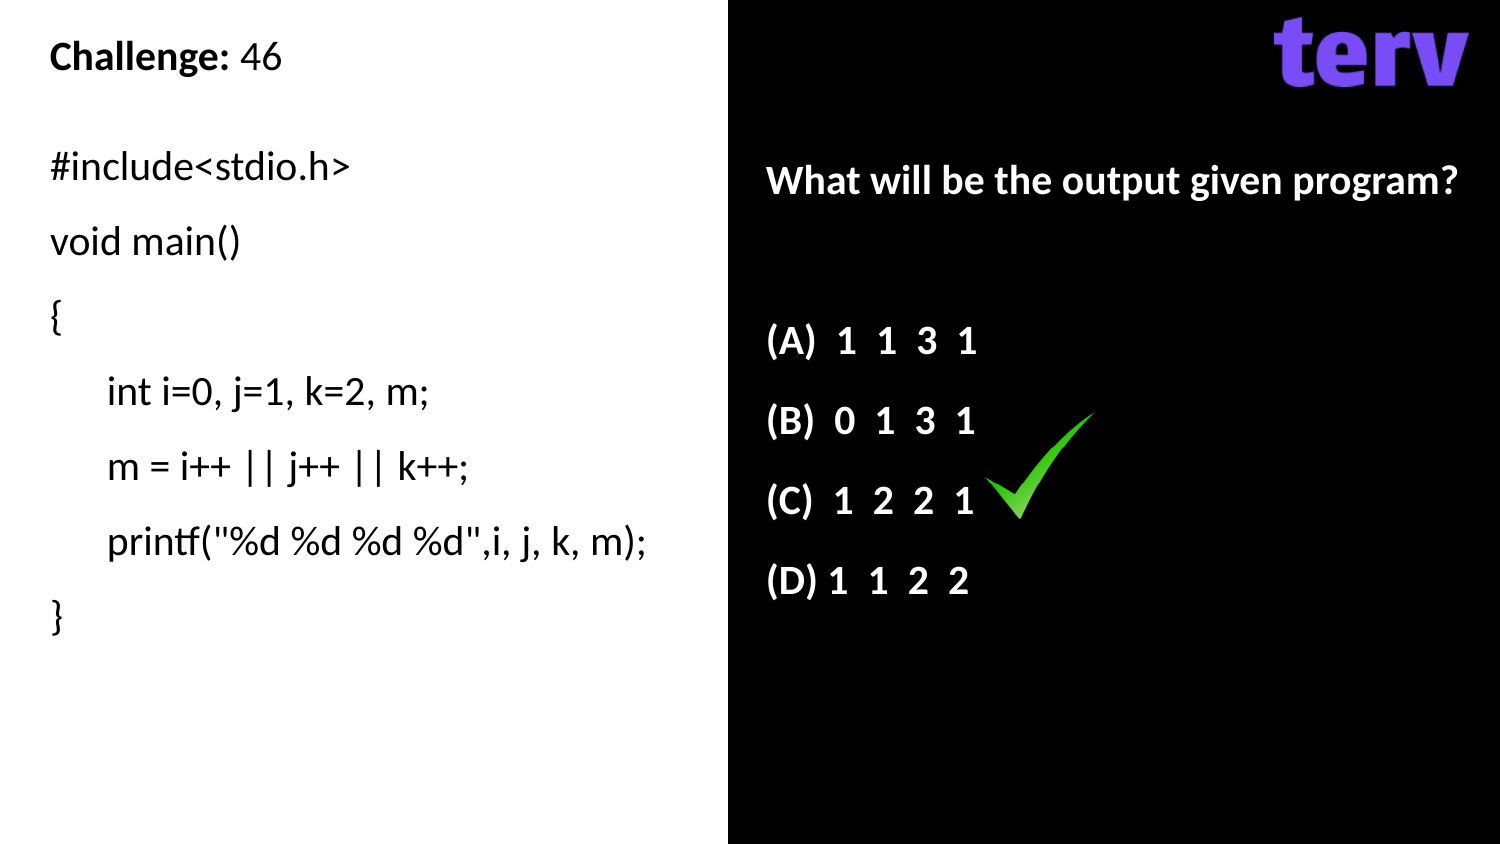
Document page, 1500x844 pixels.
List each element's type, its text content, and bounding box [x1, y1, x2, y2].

text_box #include<stdio.h> void main() { int i=0, j=1, k=2, m; m = i++ || j++ || k++; printf("%d %d %d %d",i, j, k, m); } [35, 106, 699, 647]
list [984, 412, 1096, 520]
text_box Challenge: 46 [35, 21, 298, 87]
picture [1274, 0, 1500, 87]
text_box [728, 0, 1500, 844]
text_box What will be the output given program? (A) 1 1 3 1 (B) 0 1 3 1 (C) 1 2 2 1 (D) 1 1 2 2 [751, 115, 1480, 611]
